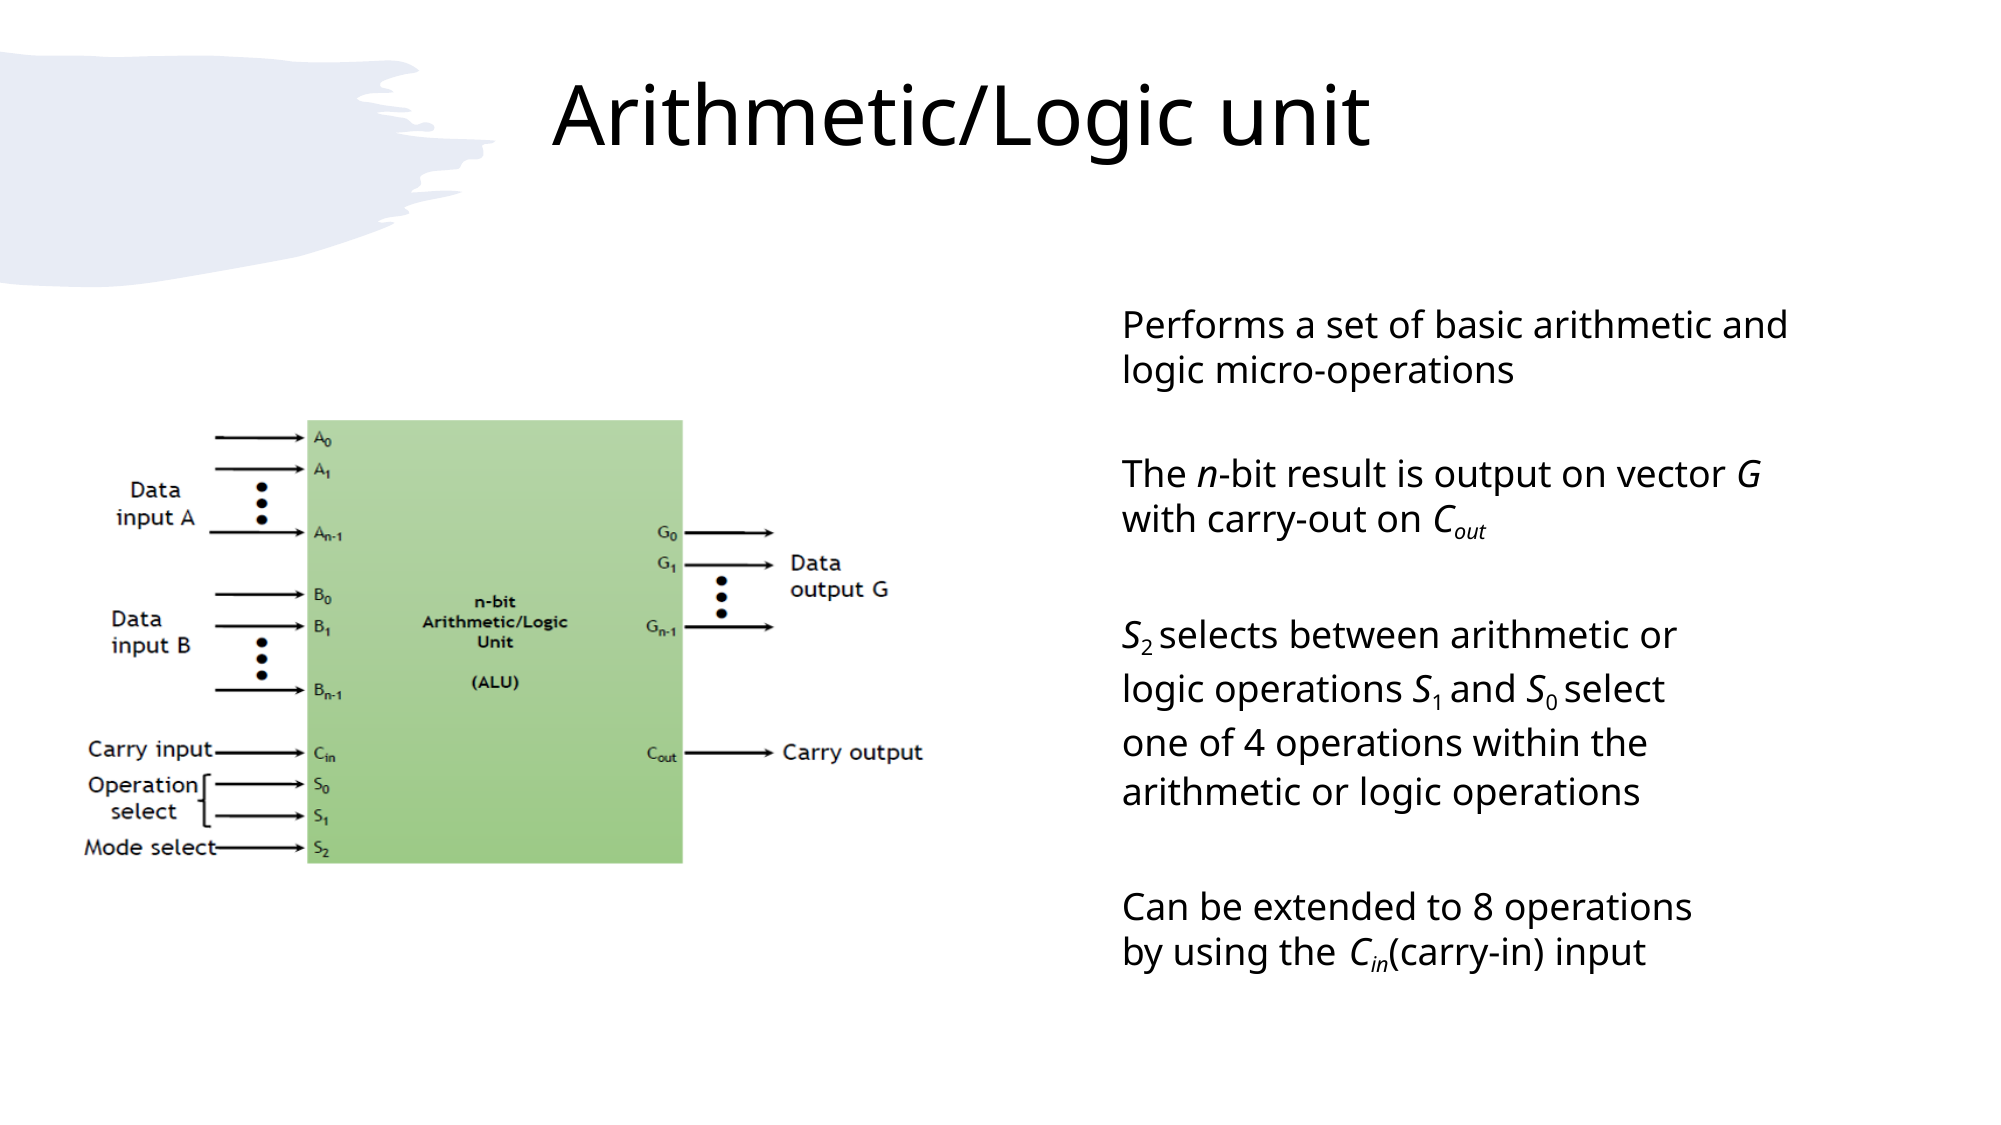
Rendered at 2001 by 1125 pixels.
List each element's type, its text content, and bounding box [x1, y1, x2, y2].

text_box Performs a set of basic arithmetic and logic micro-operations The n-bit result is output on vector G with carry-out on Cout S2 selects between arithmetic or logic operations S1 and S0 select one of 4 operations within the arithmetic or logic operations Can be extended to 8 operations by using the Cin(carry-in) input [1102, 293, 1823, 985]
picture [13, 394, 940, 874]
title Arithmetic/Logic unit [537, 53, 1463, 184]
